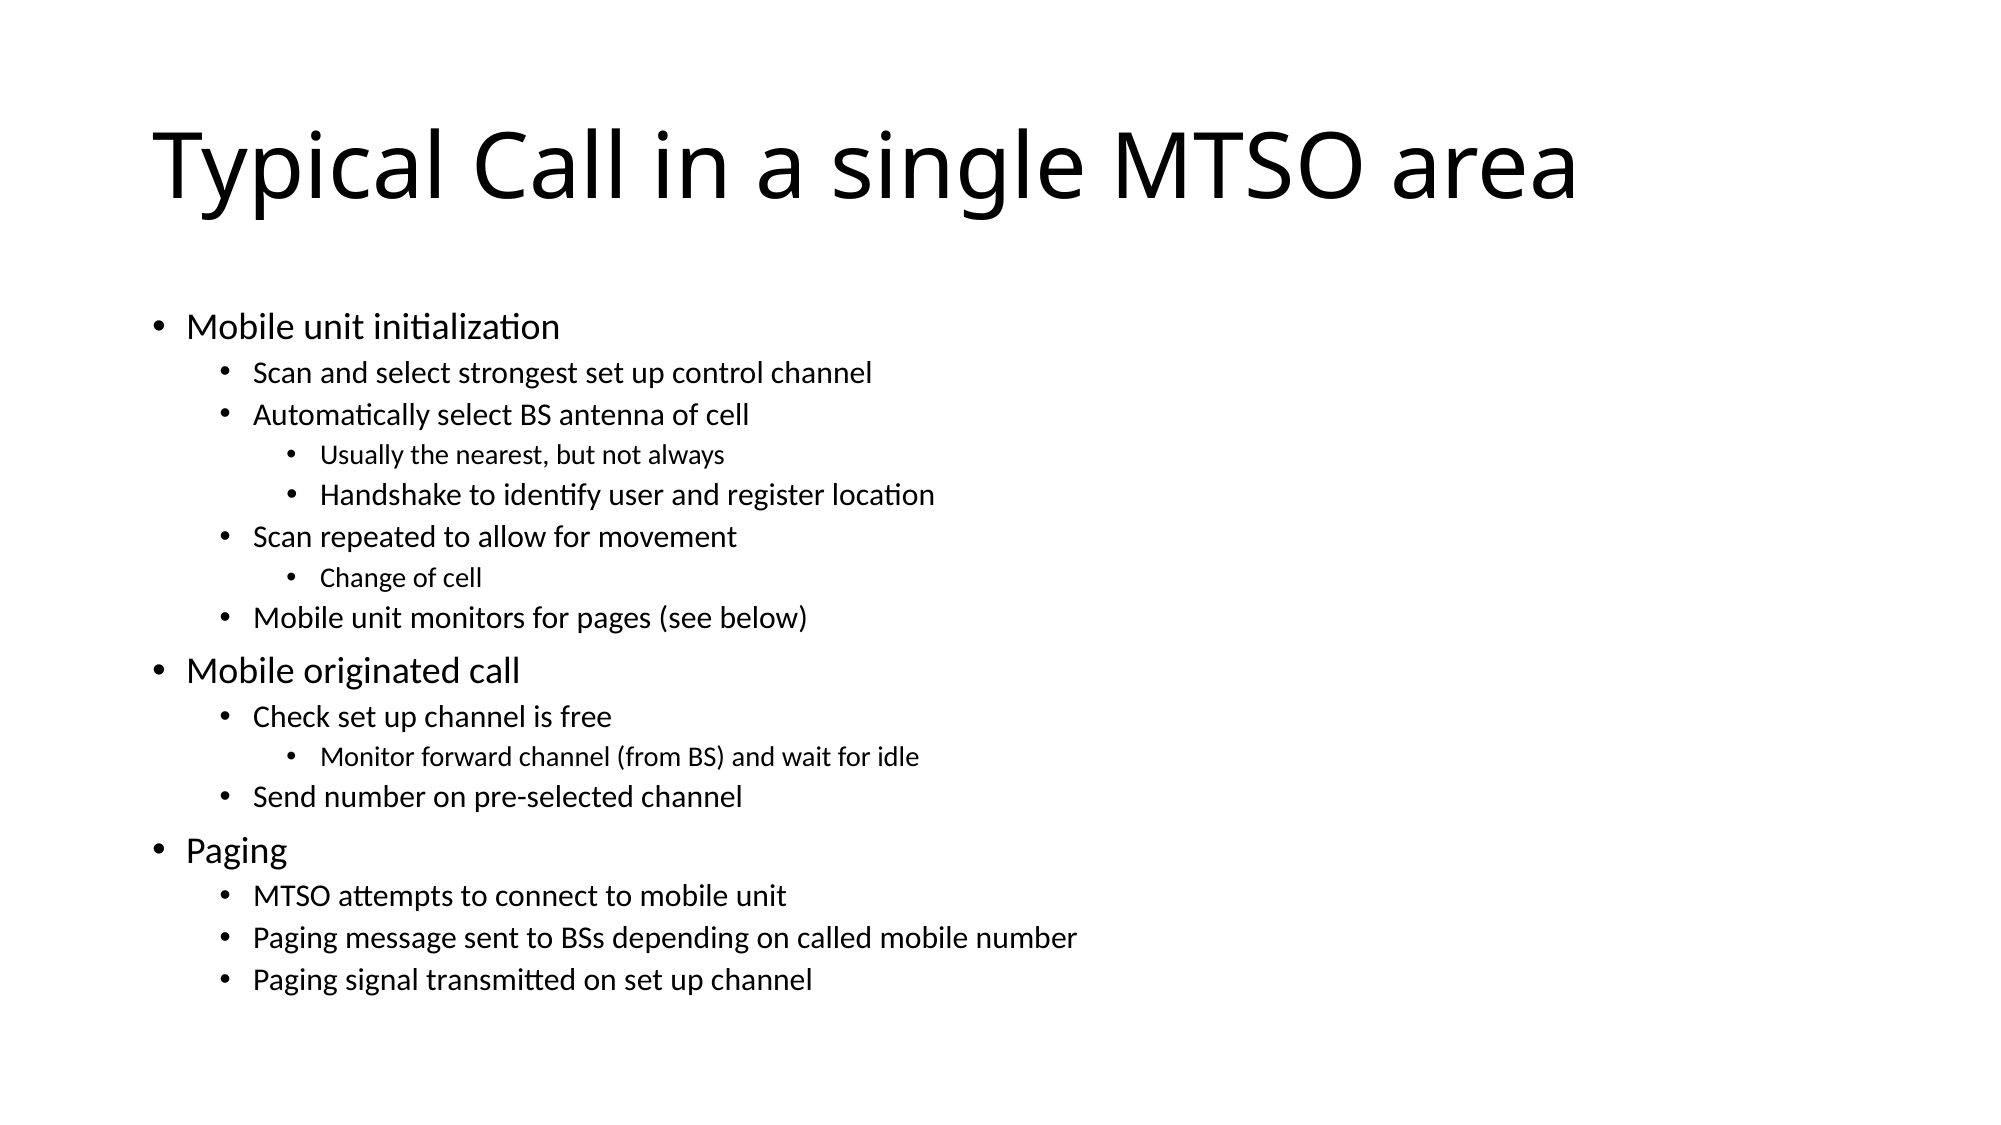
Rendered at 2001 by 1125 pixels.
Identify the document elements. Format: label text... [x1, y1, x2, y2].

list Mobile unit initialization Scan and select strongest set up control channel Automatically select BS antenna of cell Usually the nearest, but not always Handshake to identify user and register location Scan repeated to allow for movement Change of cell Mobile unit monitors for pages (see below) Mobile originated call Check set up channel is free Monitor forward channel (from BS) and wait for idle Send number on pre-selected channel Paging MTSO attempts to connect to mobile unit Paging message sent to BSs depending on called mobile number Paging signal transmitted on set up channel [137, 299, 1863, 1014]
title Typical Call in a single MTSO area [137, 59, 1863, 278]
